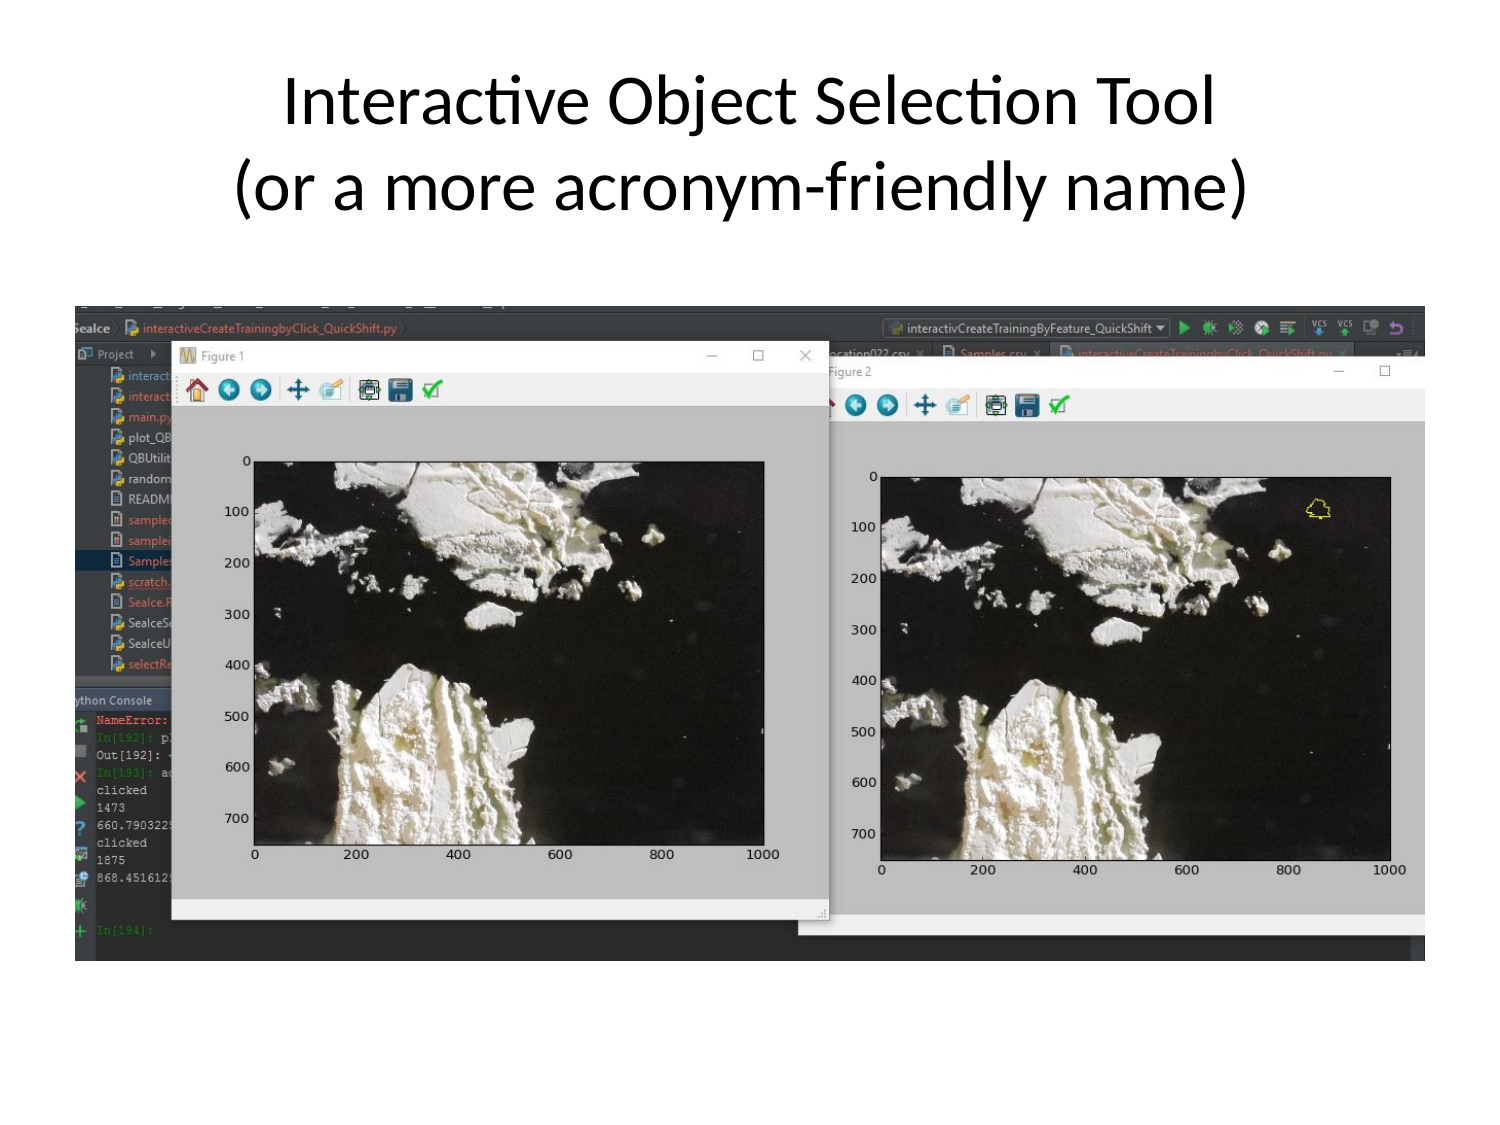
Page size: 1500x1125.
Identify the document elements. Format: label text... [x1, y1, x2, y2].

title Interactive Object Selection Tool (or a more acronym-friendly name) [75, 45, 1425, 233]
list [74, 306, 1426, 961]
